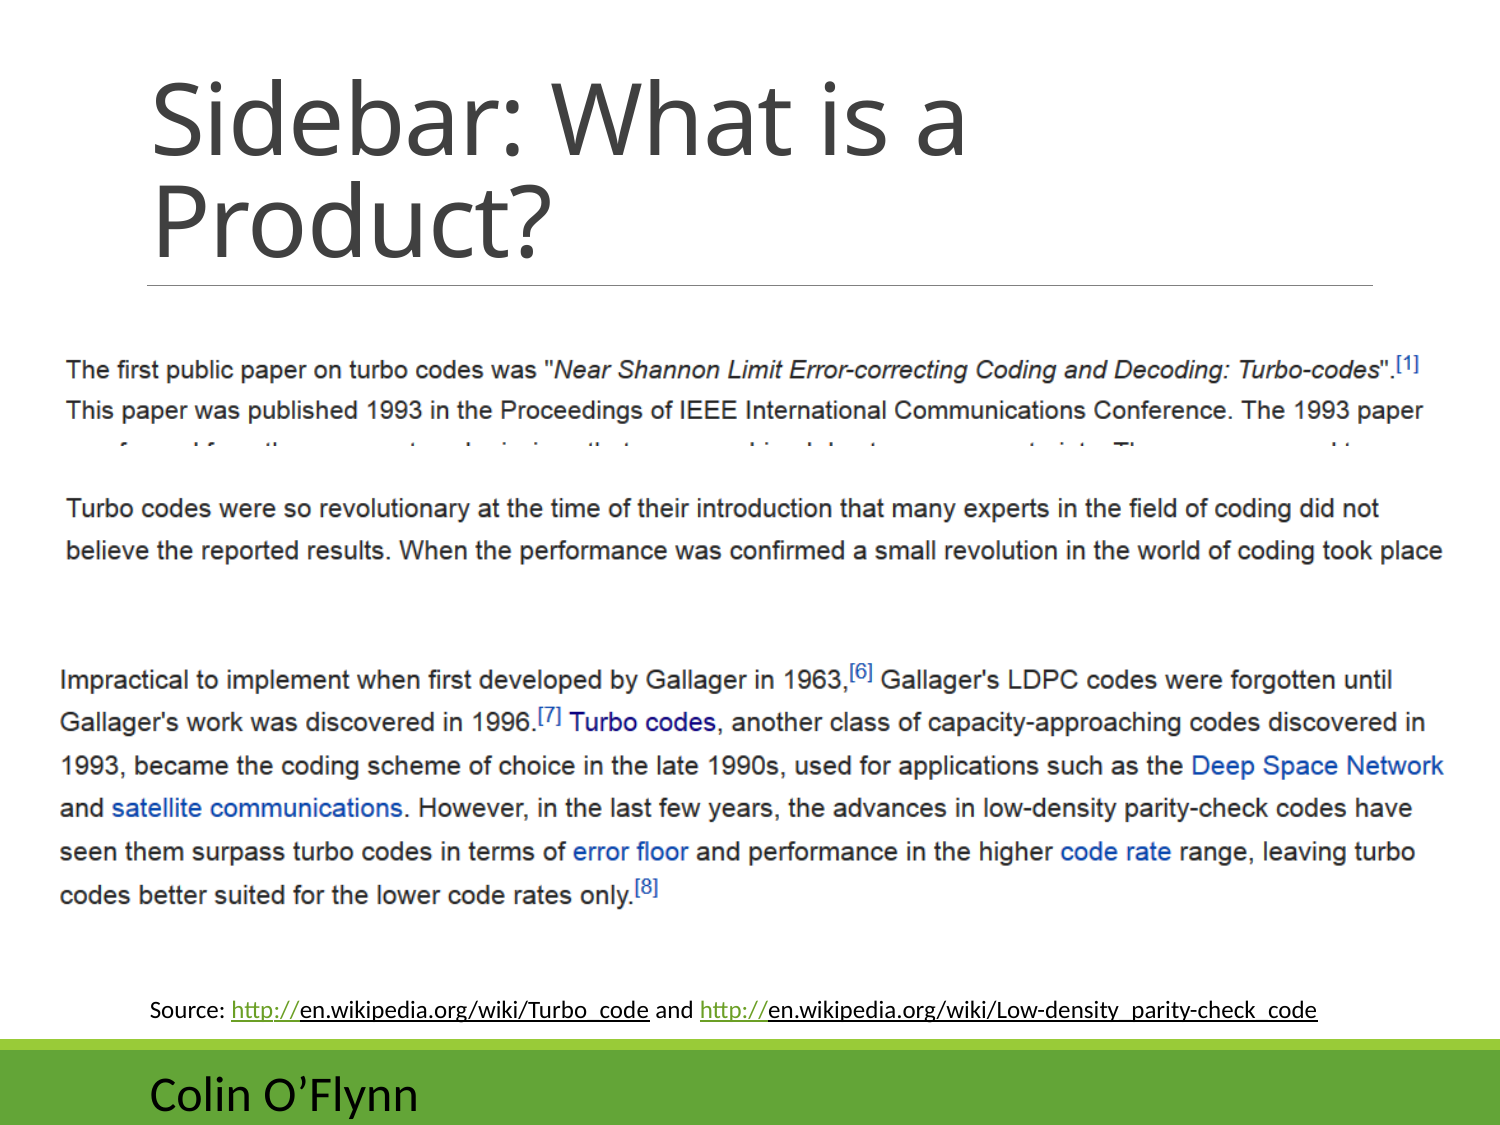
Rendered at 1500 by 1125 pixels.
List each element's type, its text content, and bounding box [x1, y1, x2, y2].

picture [54, 479, 1454, 580]
picture [54, 662, 1454, 926]
title Sidebar: What is a Product? [135, 47, 1373, 285]
picture [54, 337, 1454, 447]
text_box Source: http://en.wikipedia.org/wiki/Turbo_code and http://en.wikipedia.org/wiki/Low-density_parity-check_code [135, 986, 1500, 1031]
